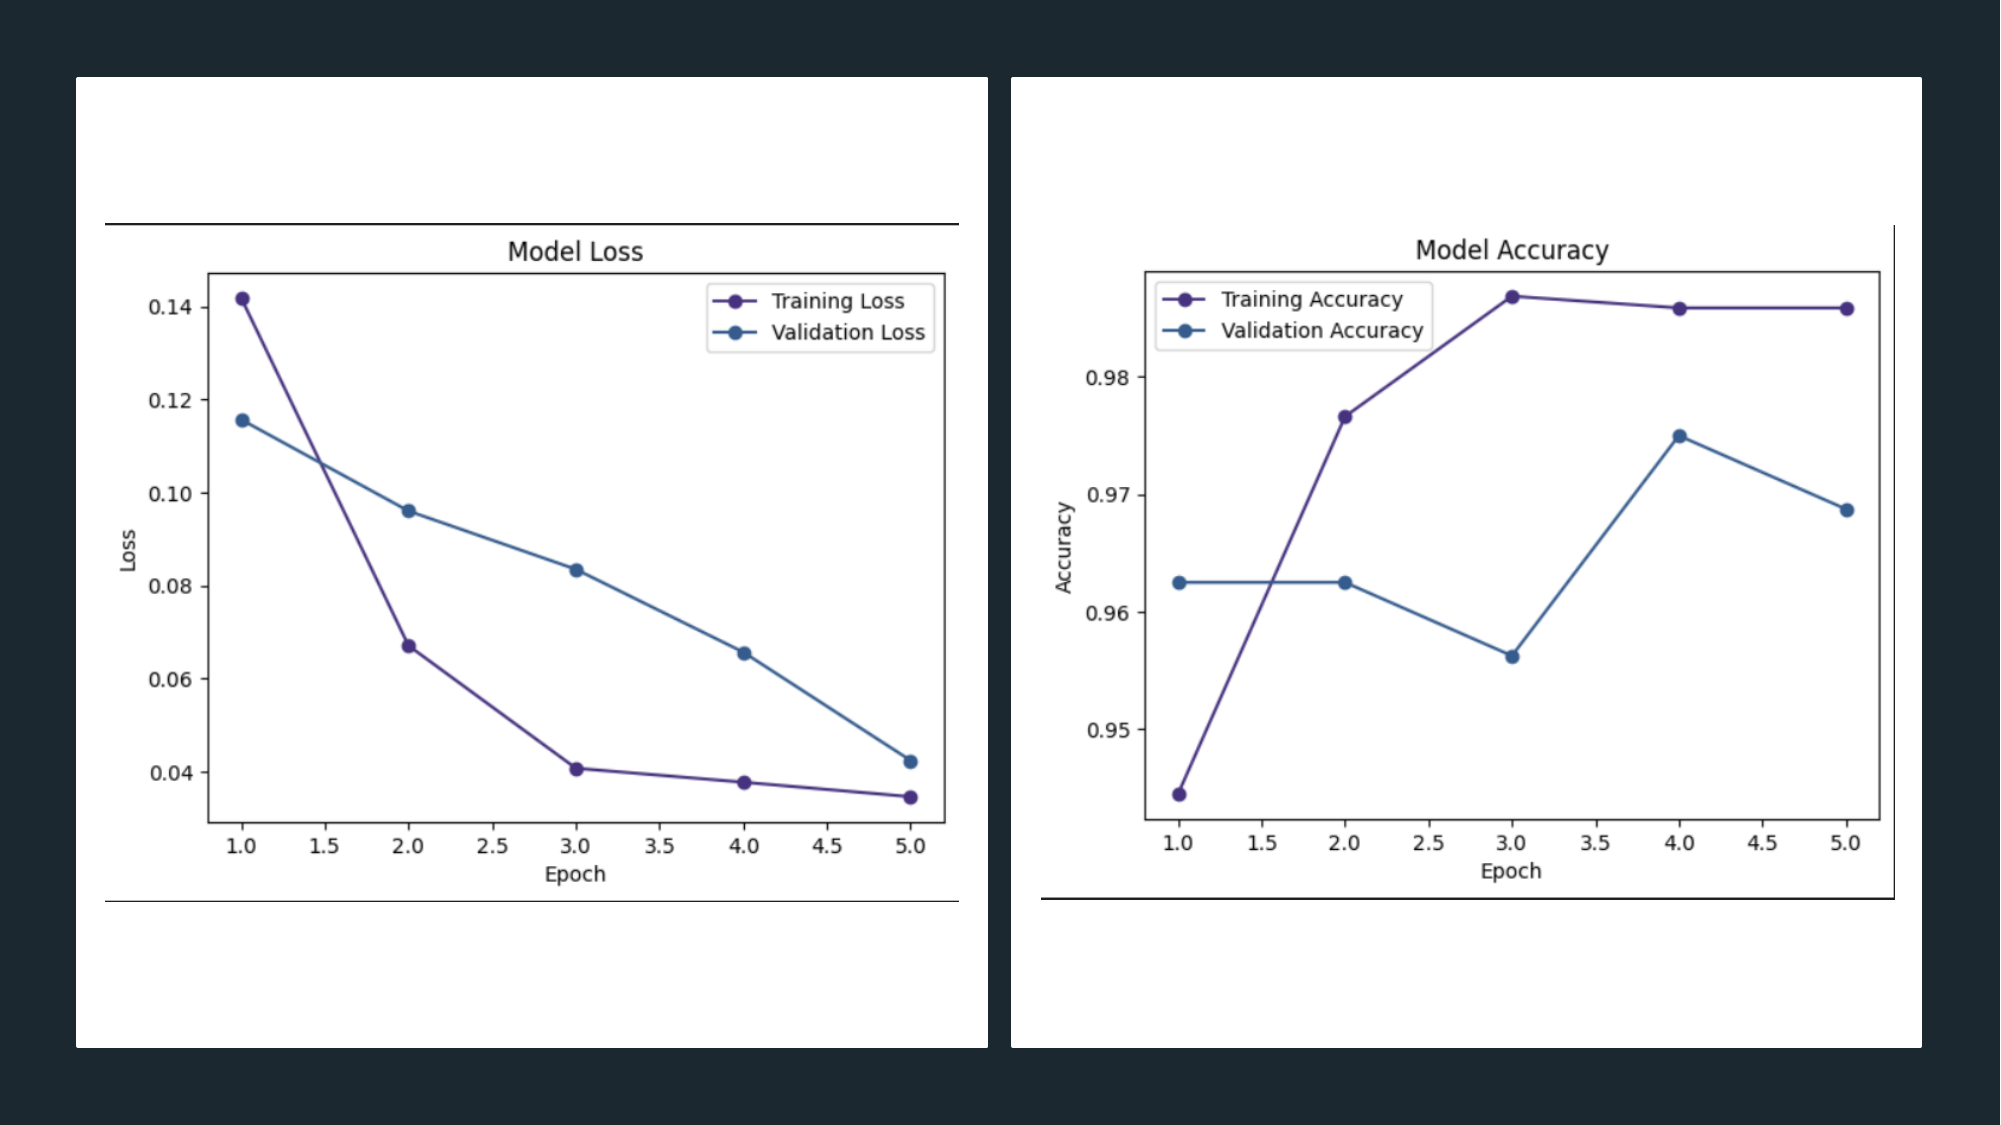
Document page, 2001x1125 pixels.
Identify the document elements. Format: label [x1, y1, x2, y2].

text_box [76, 77, 988, 1048]
picture [104, 222, 960, 903]
text_box [0, 0, 2000, 1125]
text_box [1011, 77, 1922, 1048]
picture [1040, 224, 1895, 901]
